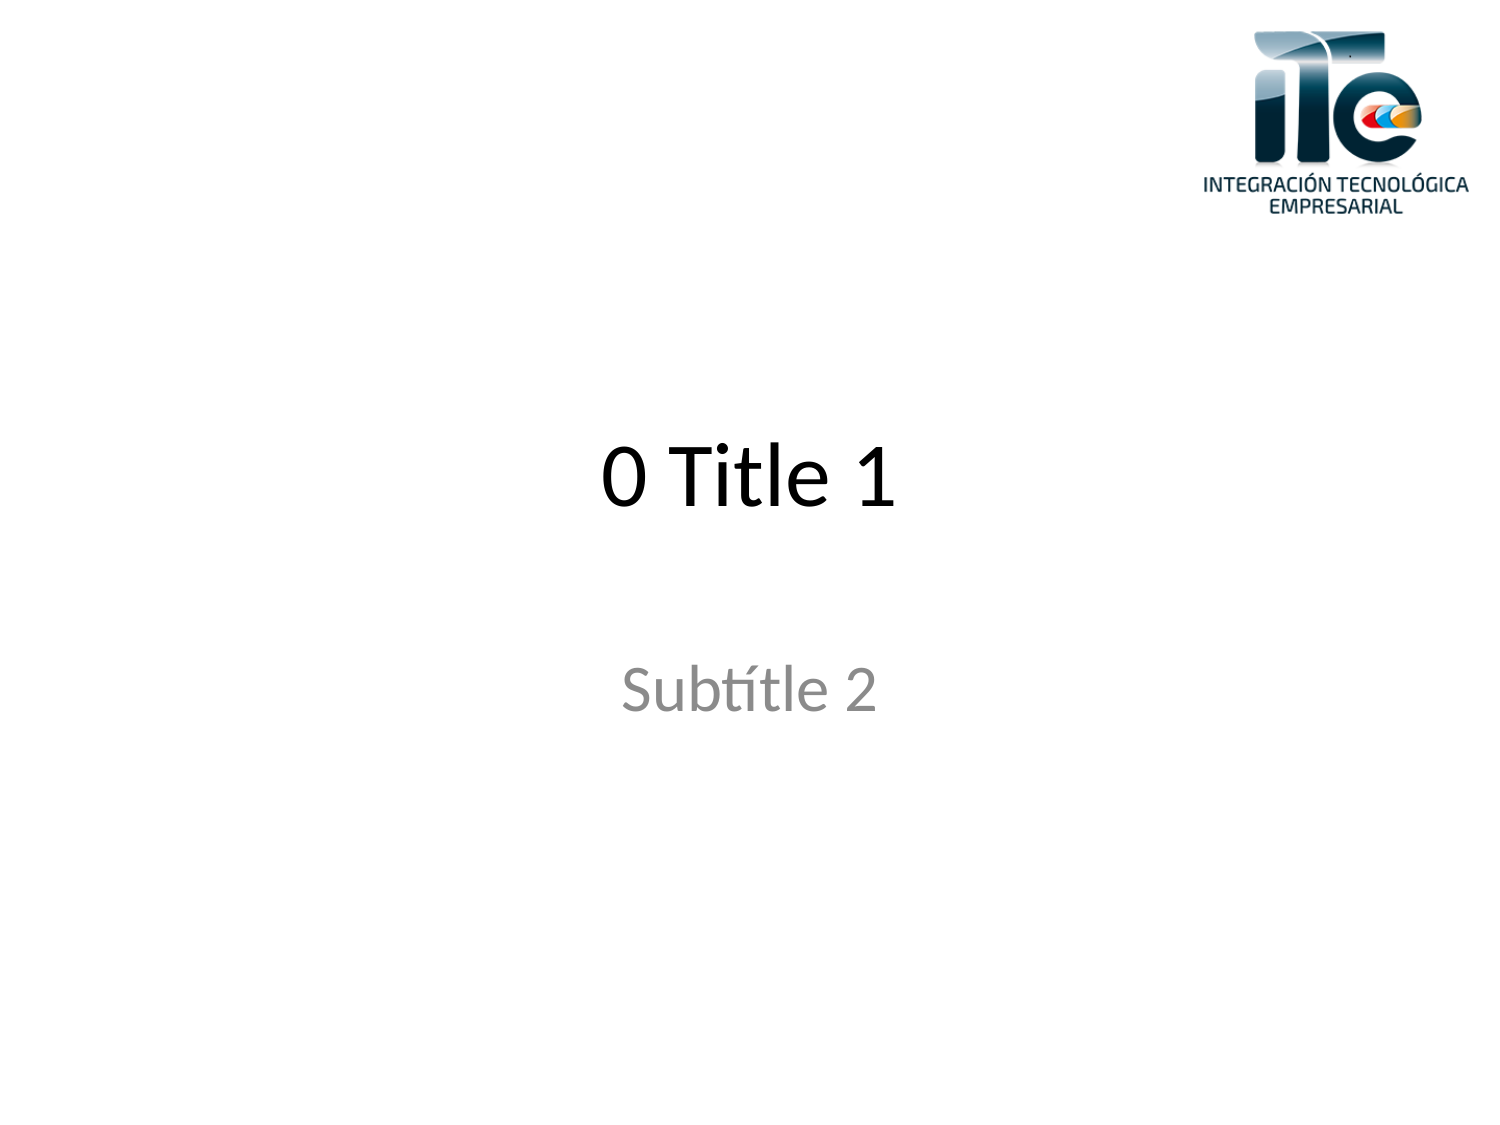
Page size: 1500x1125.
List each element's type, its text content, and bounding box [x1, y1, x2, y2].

subtitle Subtítle 2 [225, 637, 1275, 925]
title 0 Title 1 [112, 349, 1388, 591]
picture [1199, 29, 1475, 218]
